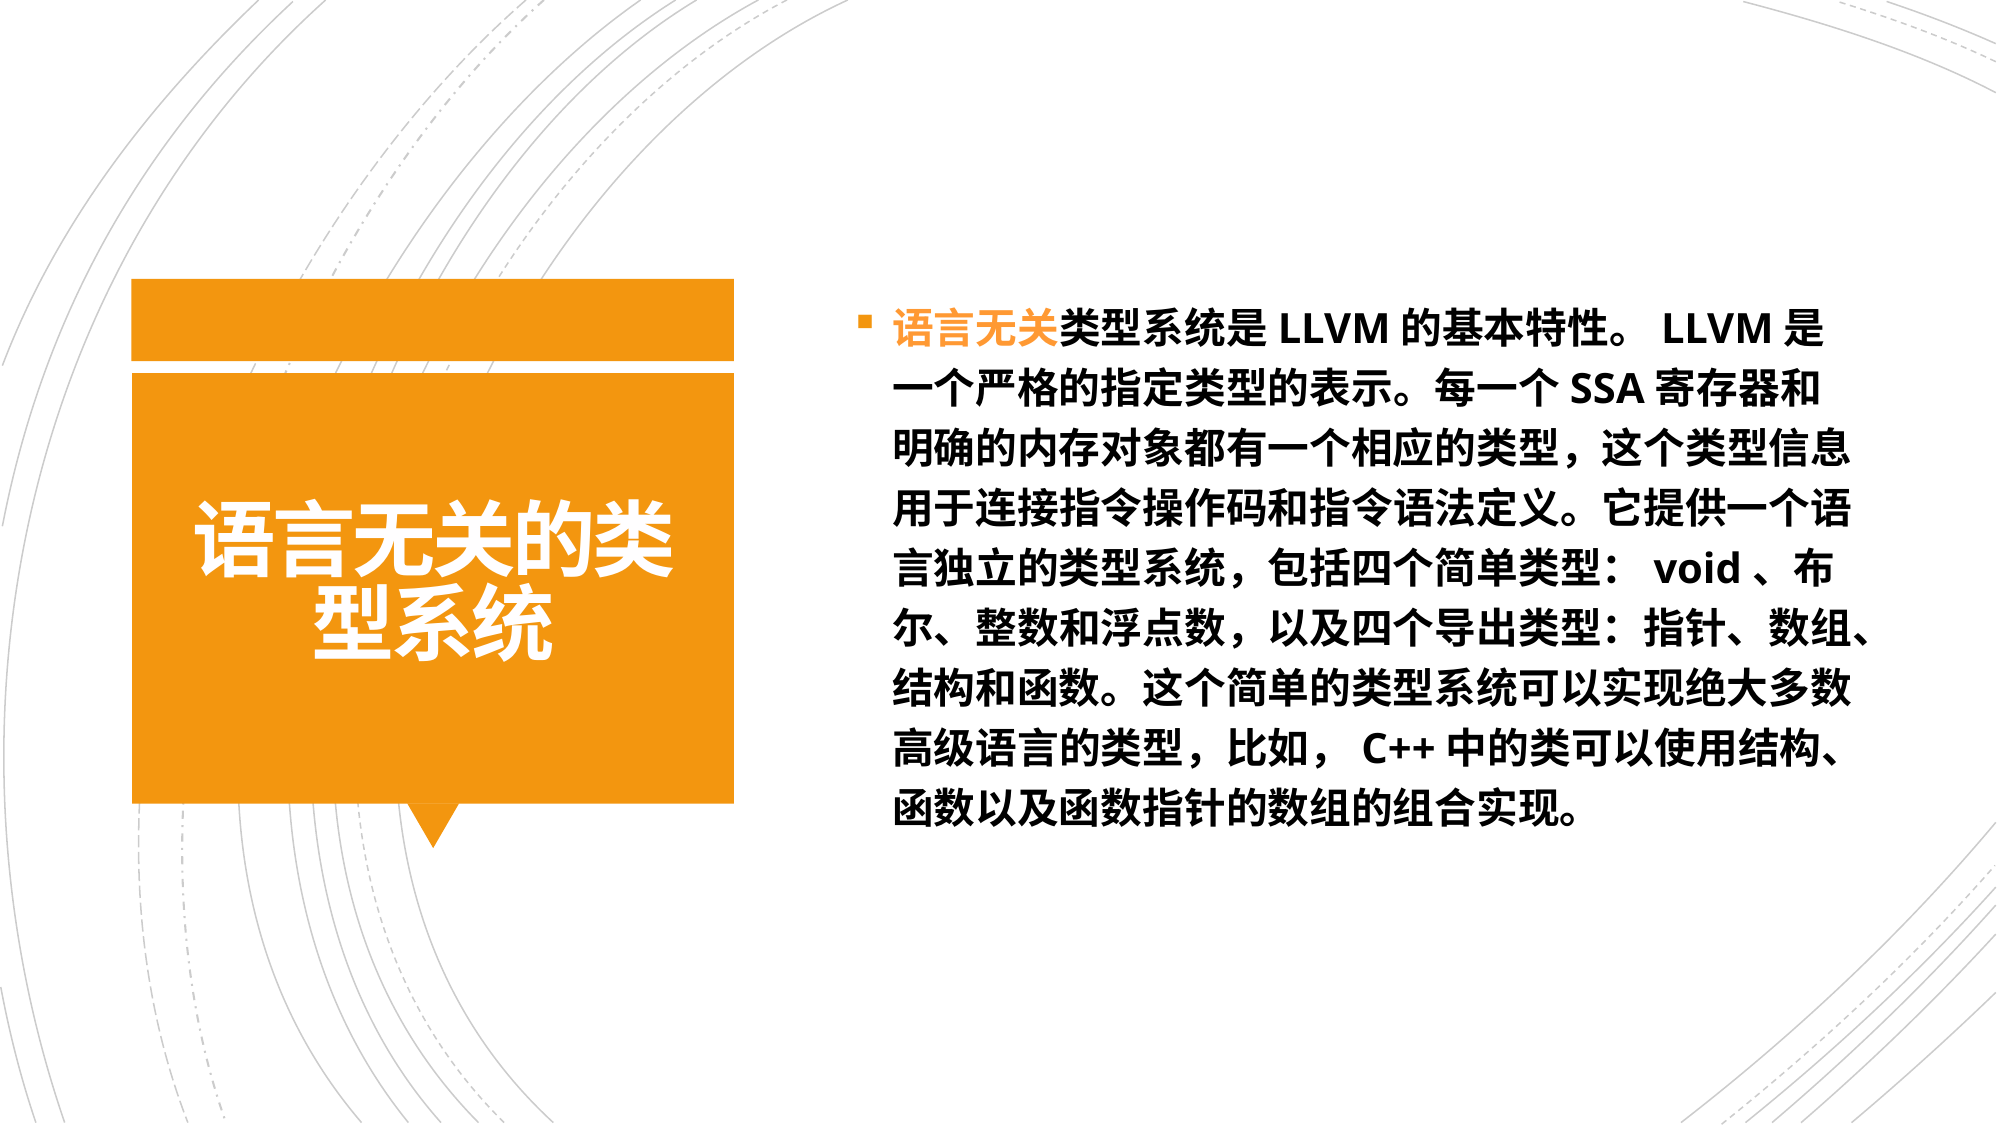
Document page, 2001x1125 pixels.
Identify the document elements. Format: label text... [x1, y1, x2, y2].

list 语言无关类型系统是LLVM的基本特性。LLVM是一个严格的指定类型的表示。每一个SSA寄存器和明确的内存对象都有一个相应的类型，这个类型信息用于连接指令操作码和指令语法定义。它提供一个语言独立的类型系统，包括四个简单类型：void、布尔、整数和浮点数，以及四个导出类型：指针、数组、结构和函数。这个简单的类型系统可以实现绝大多数高级语言的类型，比如，C++中的类可以使用结构、函数以及函数指针的数组的组合实现。 [839, 131, 1871, 993]
title 语言无关的类型系统 [145, 385, 720, 789]
